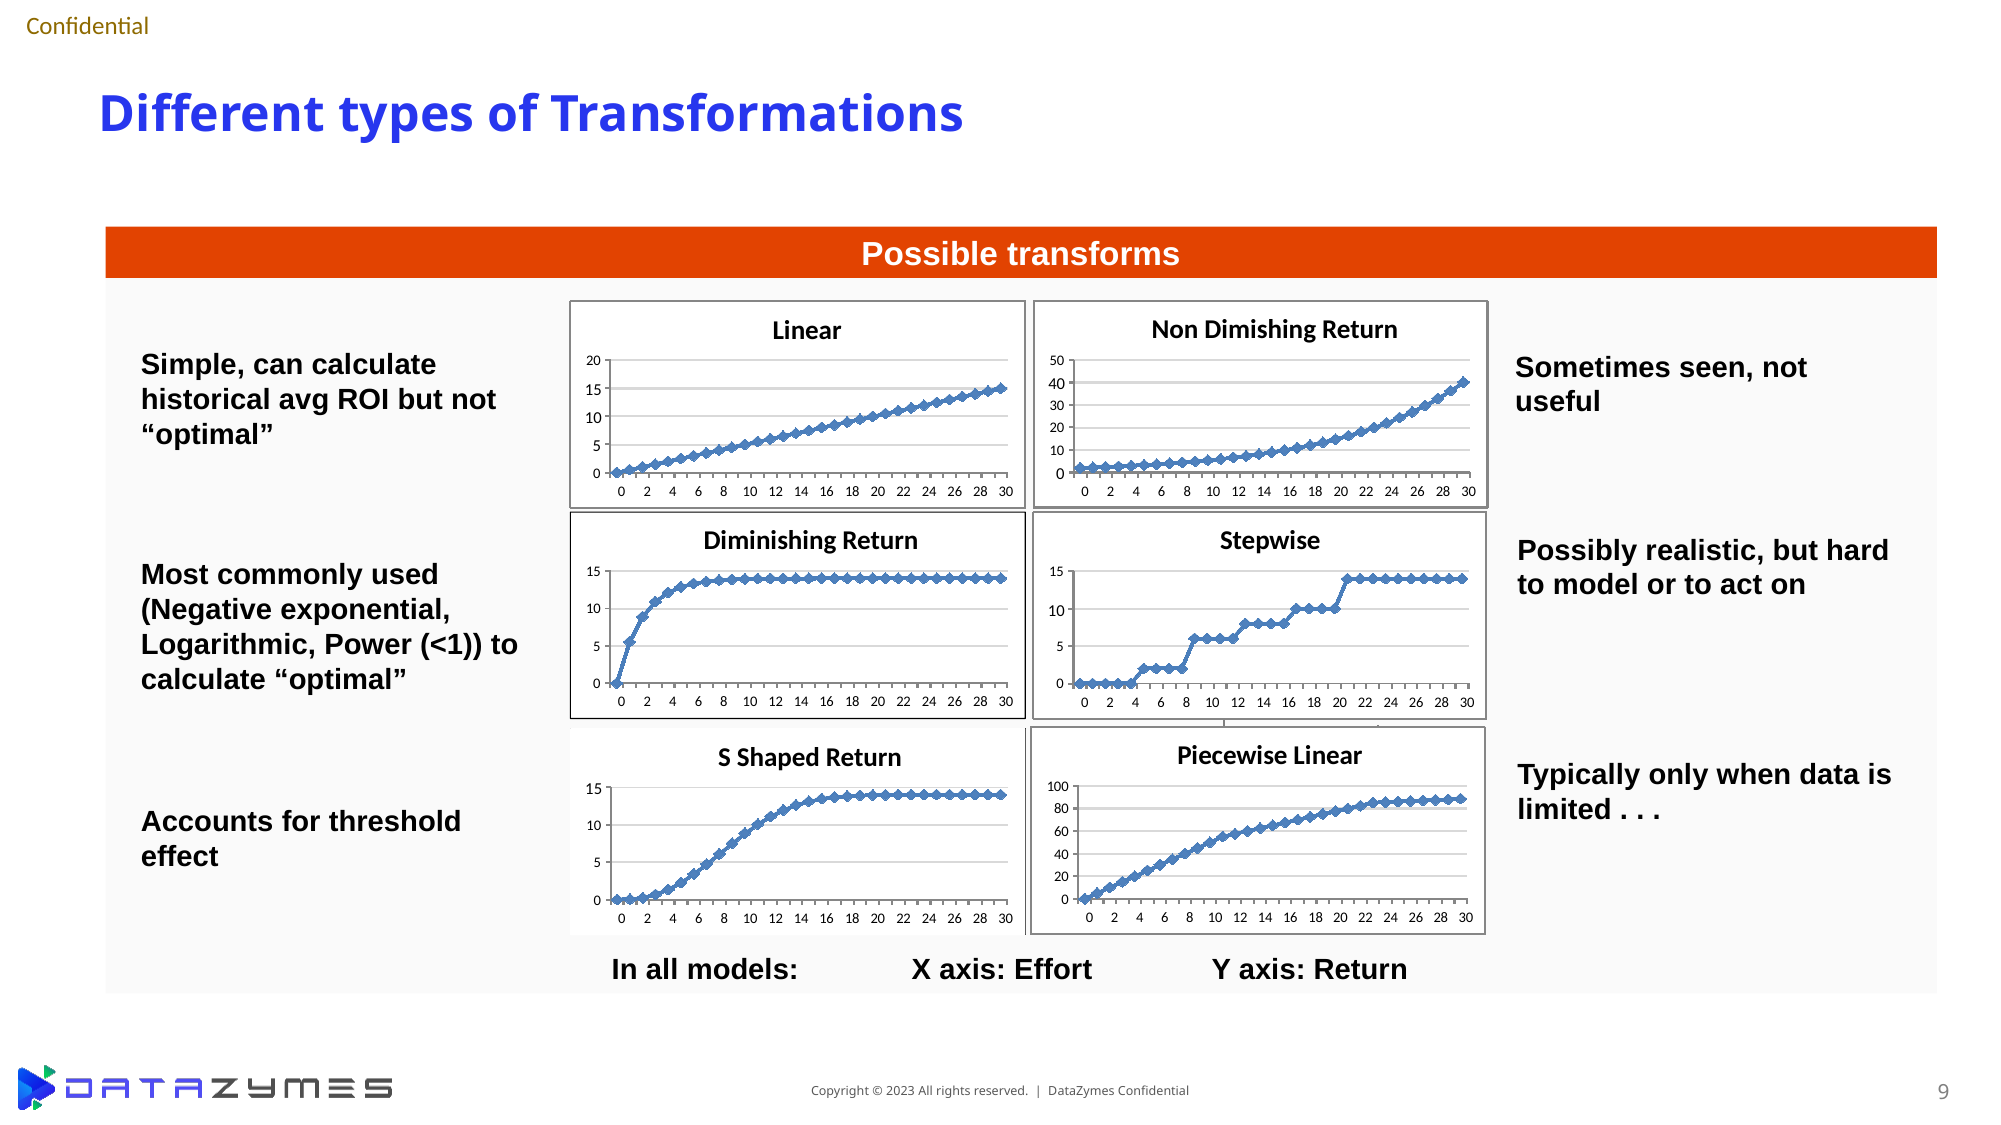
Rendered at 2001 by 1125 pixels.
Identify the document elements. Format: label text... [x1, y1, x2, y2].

slide_number 9 [1862, 1074, 1965, 1110]
footer Copyright © 2023 All rights reserved. | DataZymes Confidential [662, 1074, 1338, 1110]
picture [11, 1044, 400, 1110]
title Different types of Transformations [84, 80, 1915, 189]
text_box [105, 226, 1937, 994]
